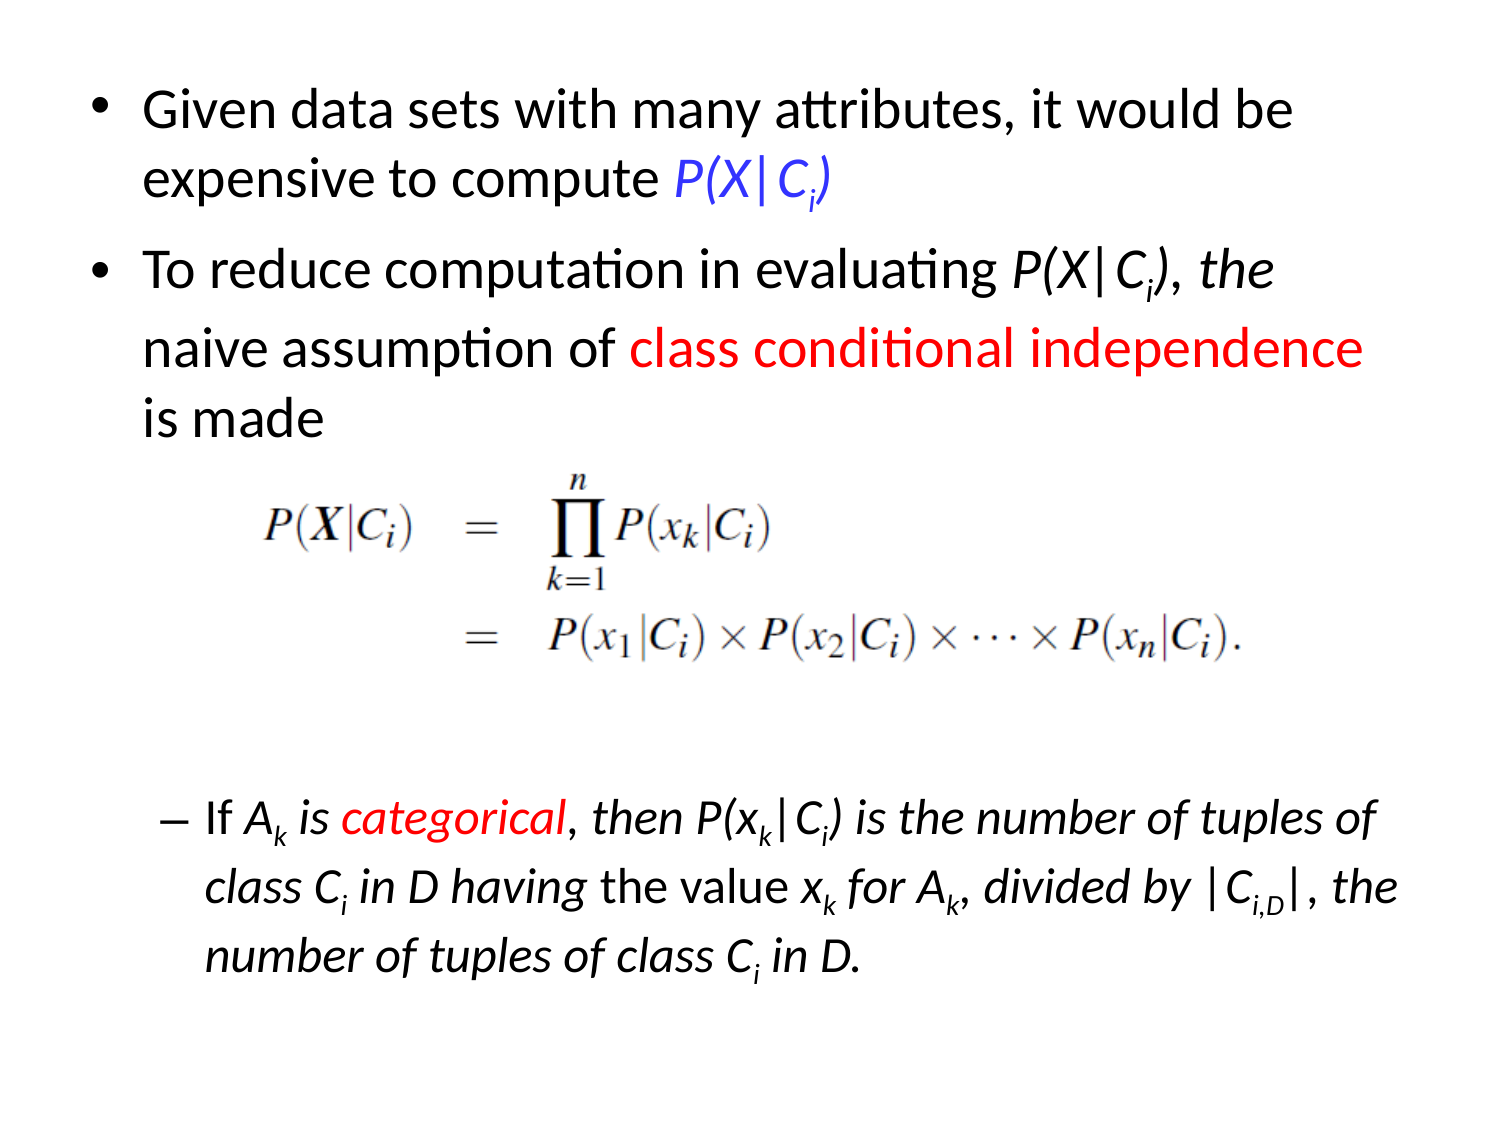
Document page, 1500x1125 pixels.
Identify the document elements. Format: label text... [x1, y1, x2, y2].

picture [224, 457, 1276, 701]
list Given data sets with many attributes, it would be expensive to compute P(X|Ci) To reduce computation in evaluating P(X|Ci), the naive assumption of class conditional independence is made If Ak is categorical, then P(xk|Ci) is the number of tuples of class Ci in D having the value xk for Ak, divided by |Ci,D|, the number of tuples of class Ci in D. [75, 62, 1425, 1000]
